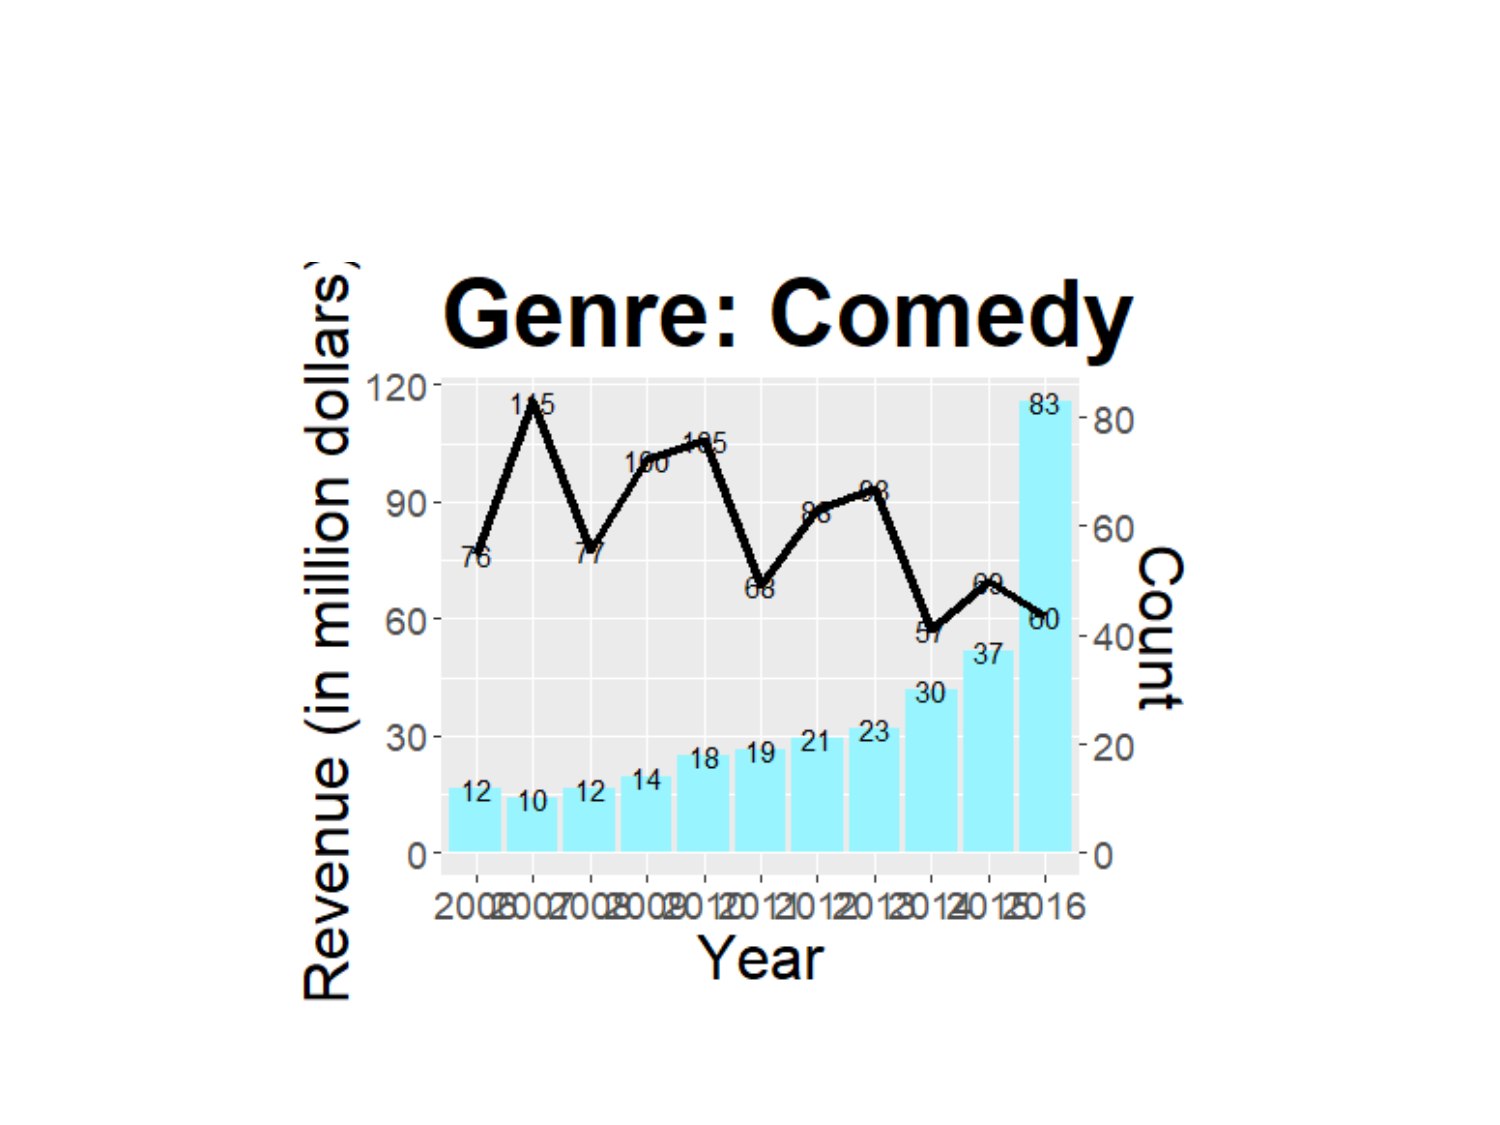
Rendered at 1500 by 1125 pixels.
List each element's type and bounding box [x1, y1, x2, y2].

picture [287, 262, 1215, 1005]
